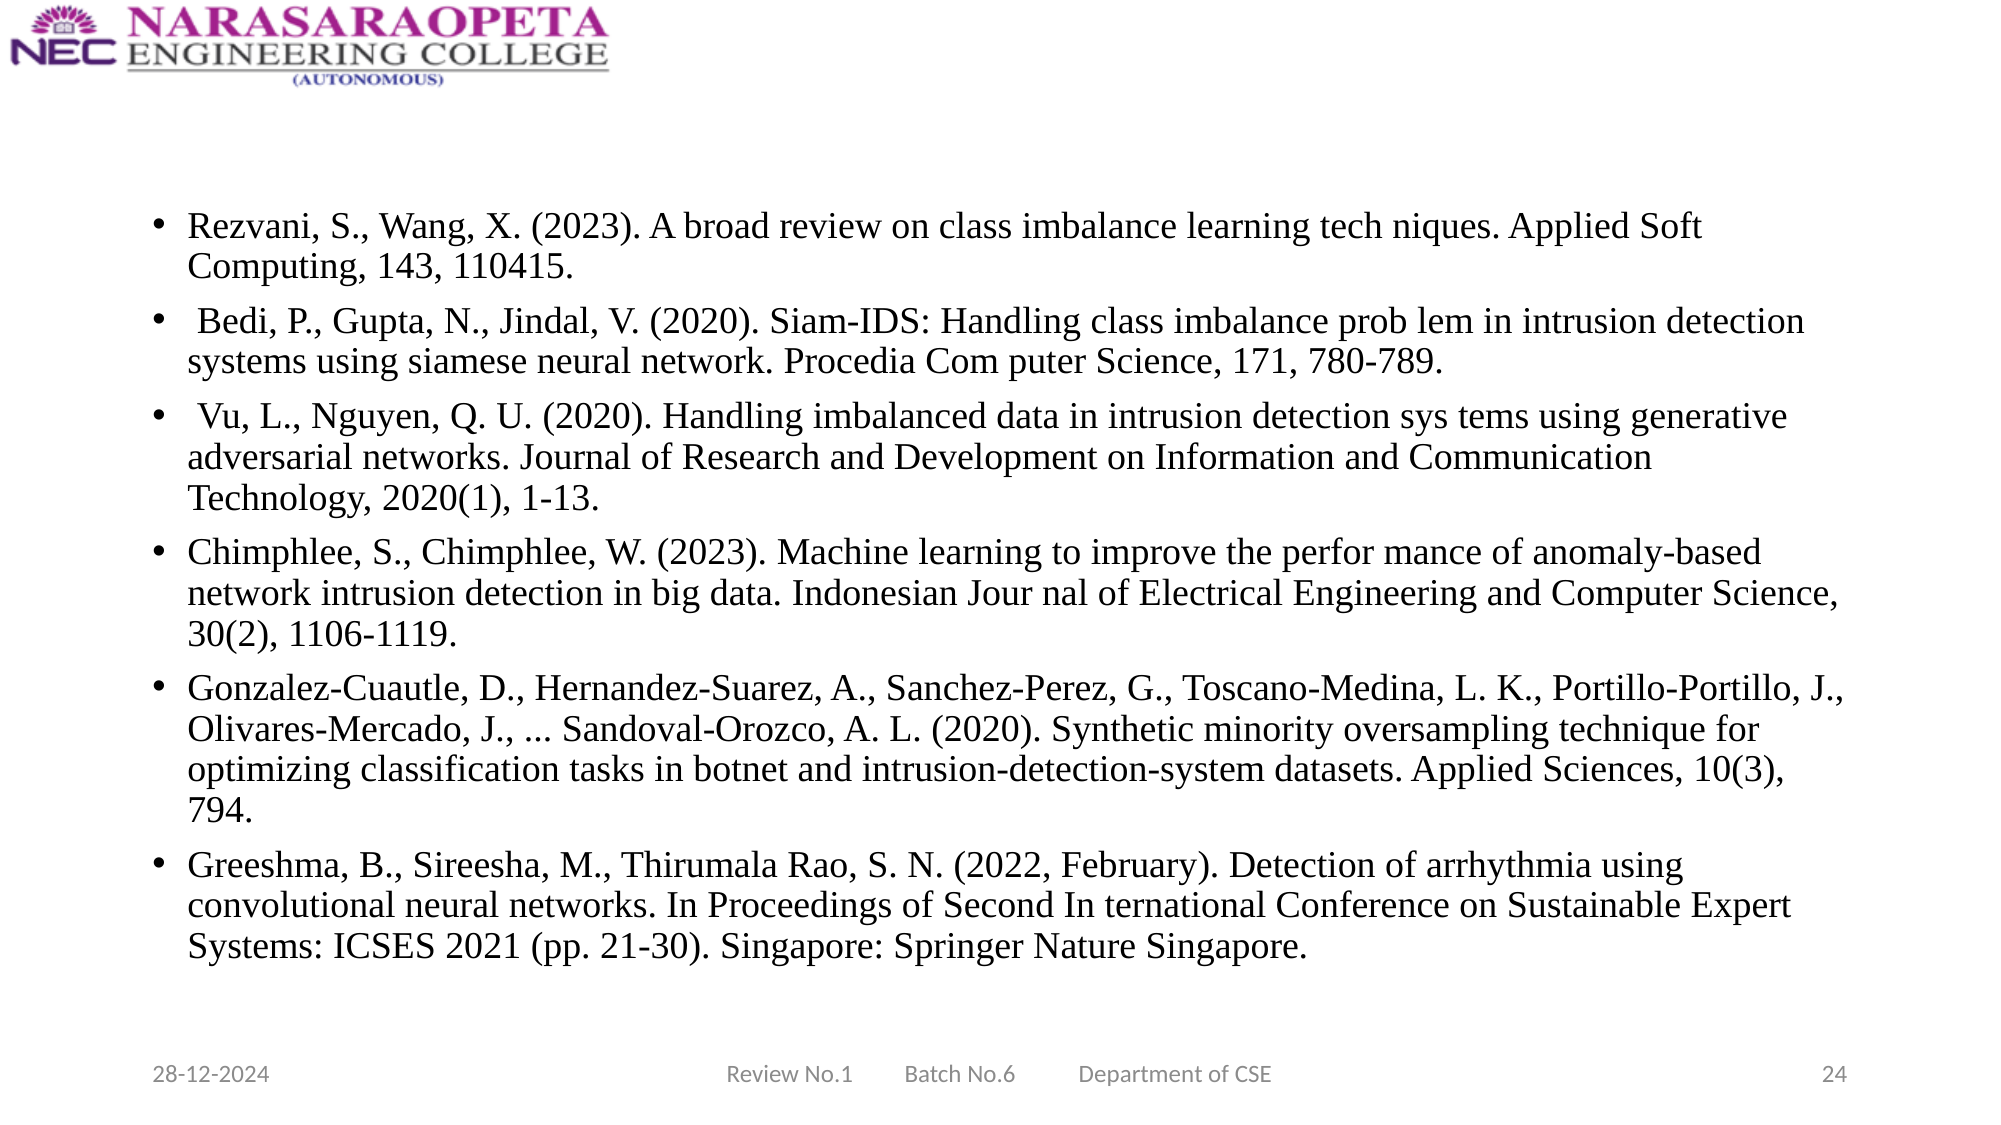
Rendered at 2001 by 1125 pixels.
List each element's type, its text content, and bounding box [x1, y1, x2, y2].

footer Review No.1 Batch No.6 Department of CSE [662, 1042, 1338, 1103]
slide_number 24 [1412, 1042, 1863, 1103]
picture [0, 0, 1280, 719]
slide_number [137, 1042, 588, 1103]
list Rezvani, S., Wang, X. (2023). A broad review on class imbalance learning tech niques. Applied Soft Computing, 143, 110415. Bedi, P., Gupta, N., Jindal, V. (2020). Siam-IDS: Handling class imbalance prob lem in intrusion detection systems using siamese neural network. Procedia Com puter Science, 171, 780-789. Vu, L., Nguyen, Q. U. (2020). Handling imbalanced data in intrusion detection sys tems using generative adversarial networks. Journal of Research and Development on Information and Communication Technology, 2020(1), 1-13. Chimphlee, S., Chimphlee, W. (2023). Machine learning to improve the perfor mance of anomaly-based network intrusion detection in big data. Indonesian Jour nal of Electrical Engineering and Computer Science, 30(2), 1106-1119. Gonzalez-Cuautle, D., Hernandez-Suarez, A., Sanchez-Perez, G., Toscano-Medina, L. K., Portillo-Portillo, J., Olivares-Mercado, J., ... Sandoval-Orozco, A. L. (2020). Synthetic minority oversampling technique for optimizing classification tasks in botnet and intrusion-detection-system datasets. Applied Sciences, 10(3), 794. Greeshma, B., Sireesha, M., Thirumala Rao, S. N. (2022, February). Detection of arrhythmia using convolutional neural networks. In Proceedings of Second In ternational Conference on Sustainable Expert Systems: ICSES 2021 (pp. 21-30). Singapore: Springer Nature Singapore. [137, 198, 1863, 978]
